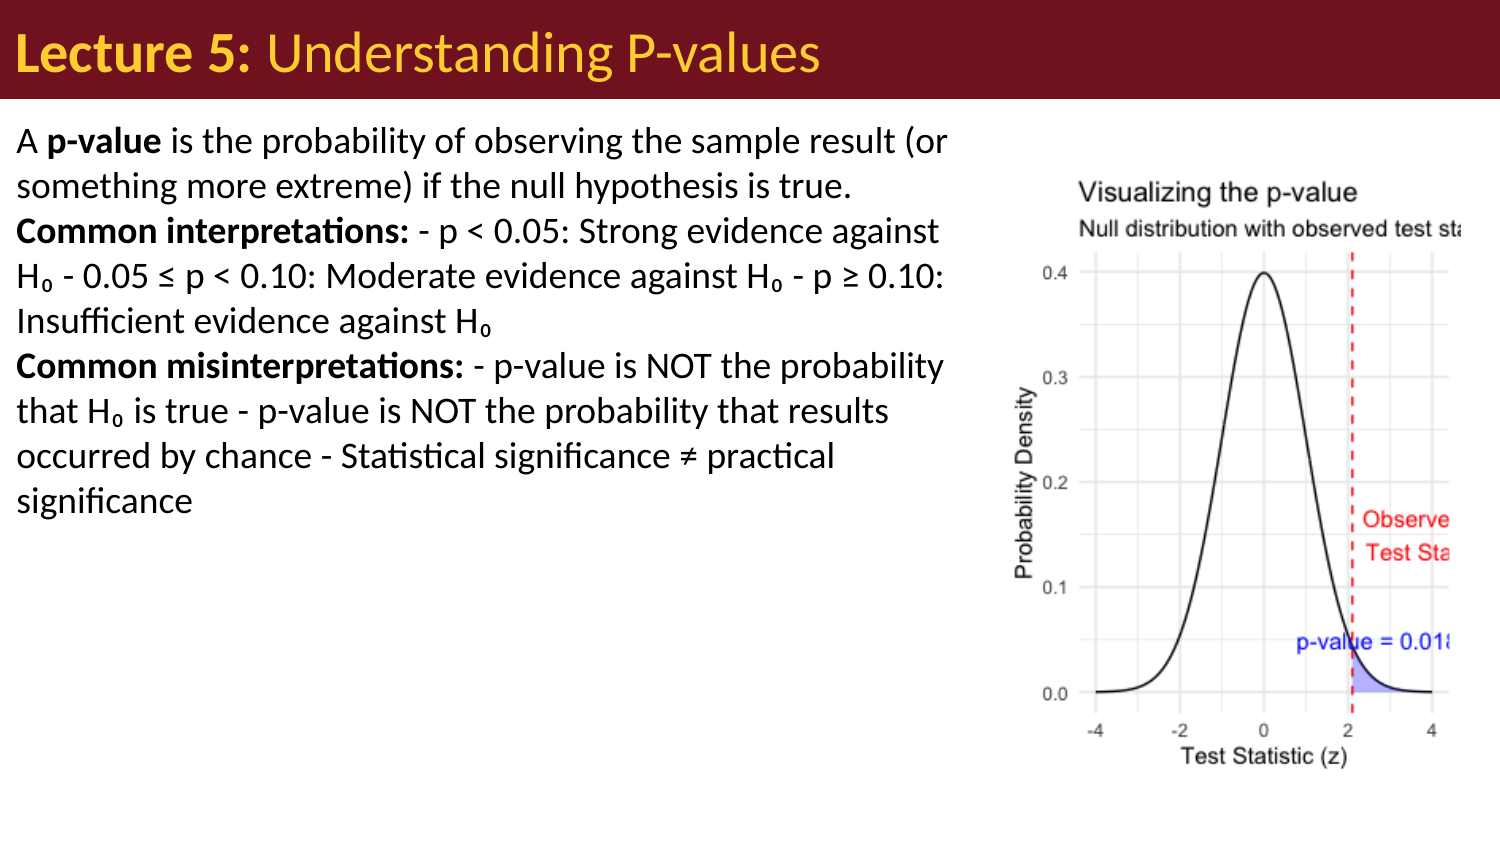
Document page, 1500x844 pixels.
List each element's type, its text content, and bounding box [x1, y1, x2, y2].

picture [1003, 170, 1461, 780]
title Lecture 5: Understanding P-values [0, 0, 1500, 99]
list A p-value is the probability of observing the sample result (or something more extreme) if the null hypothesis is true. Common interpretations: - p < 0.05: Strong evidence against H₀ - 0.05 ≤ p < 0.10: Moderate evidence against H₀ - p ≥ 0.10: Insufficient evidence against H₀ Common misinterpretations: - p-value is NOT the probability that H₀ is true - p-value is NOT the probability that results occurred by chance - Statistical significance ≠ practical significance [1, 108, 988, 844]
